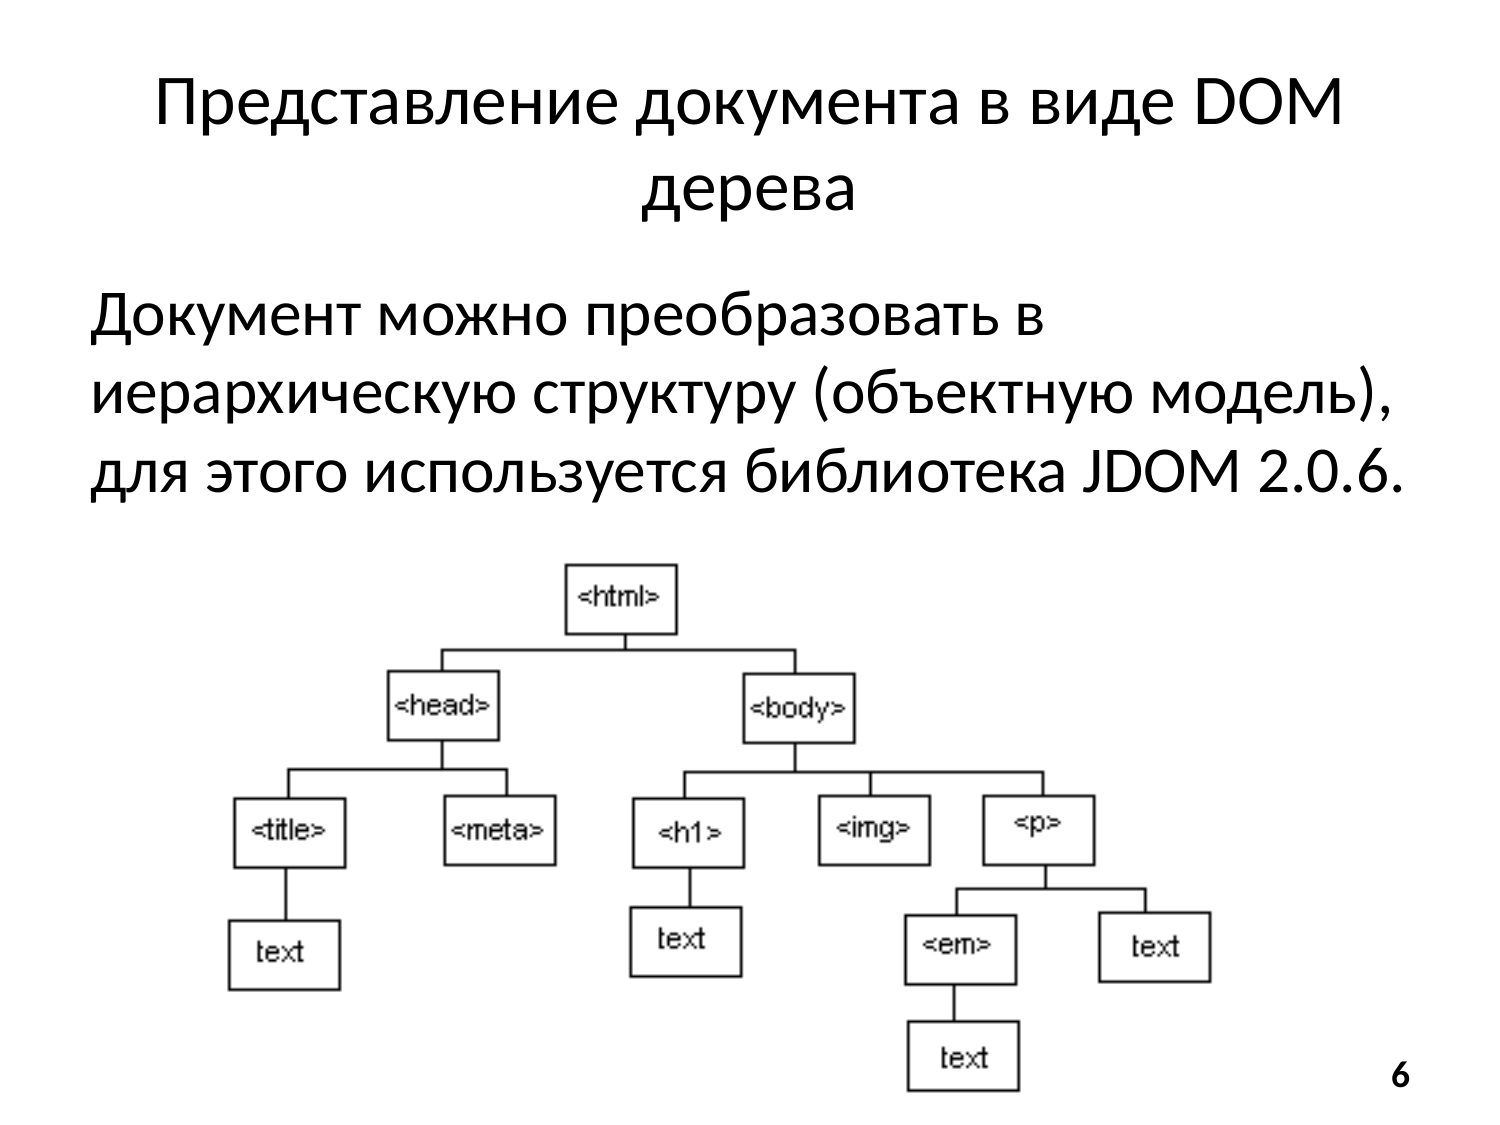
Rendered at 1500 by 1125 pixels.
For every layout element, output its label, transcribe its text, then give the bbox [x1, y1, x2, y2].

slide_number 6 [1227, 1042, 1425, 1103]
picture [218, 546, 1223, 1107]
list Документ можно преобразовать в иерархическую структуру (объектную модель), для этого используется библиотека JDOM 2.0.6. [75, 262, 1425, 587]
title Представление документа в виде DOM дерева [75, 45, 1425, 233]
